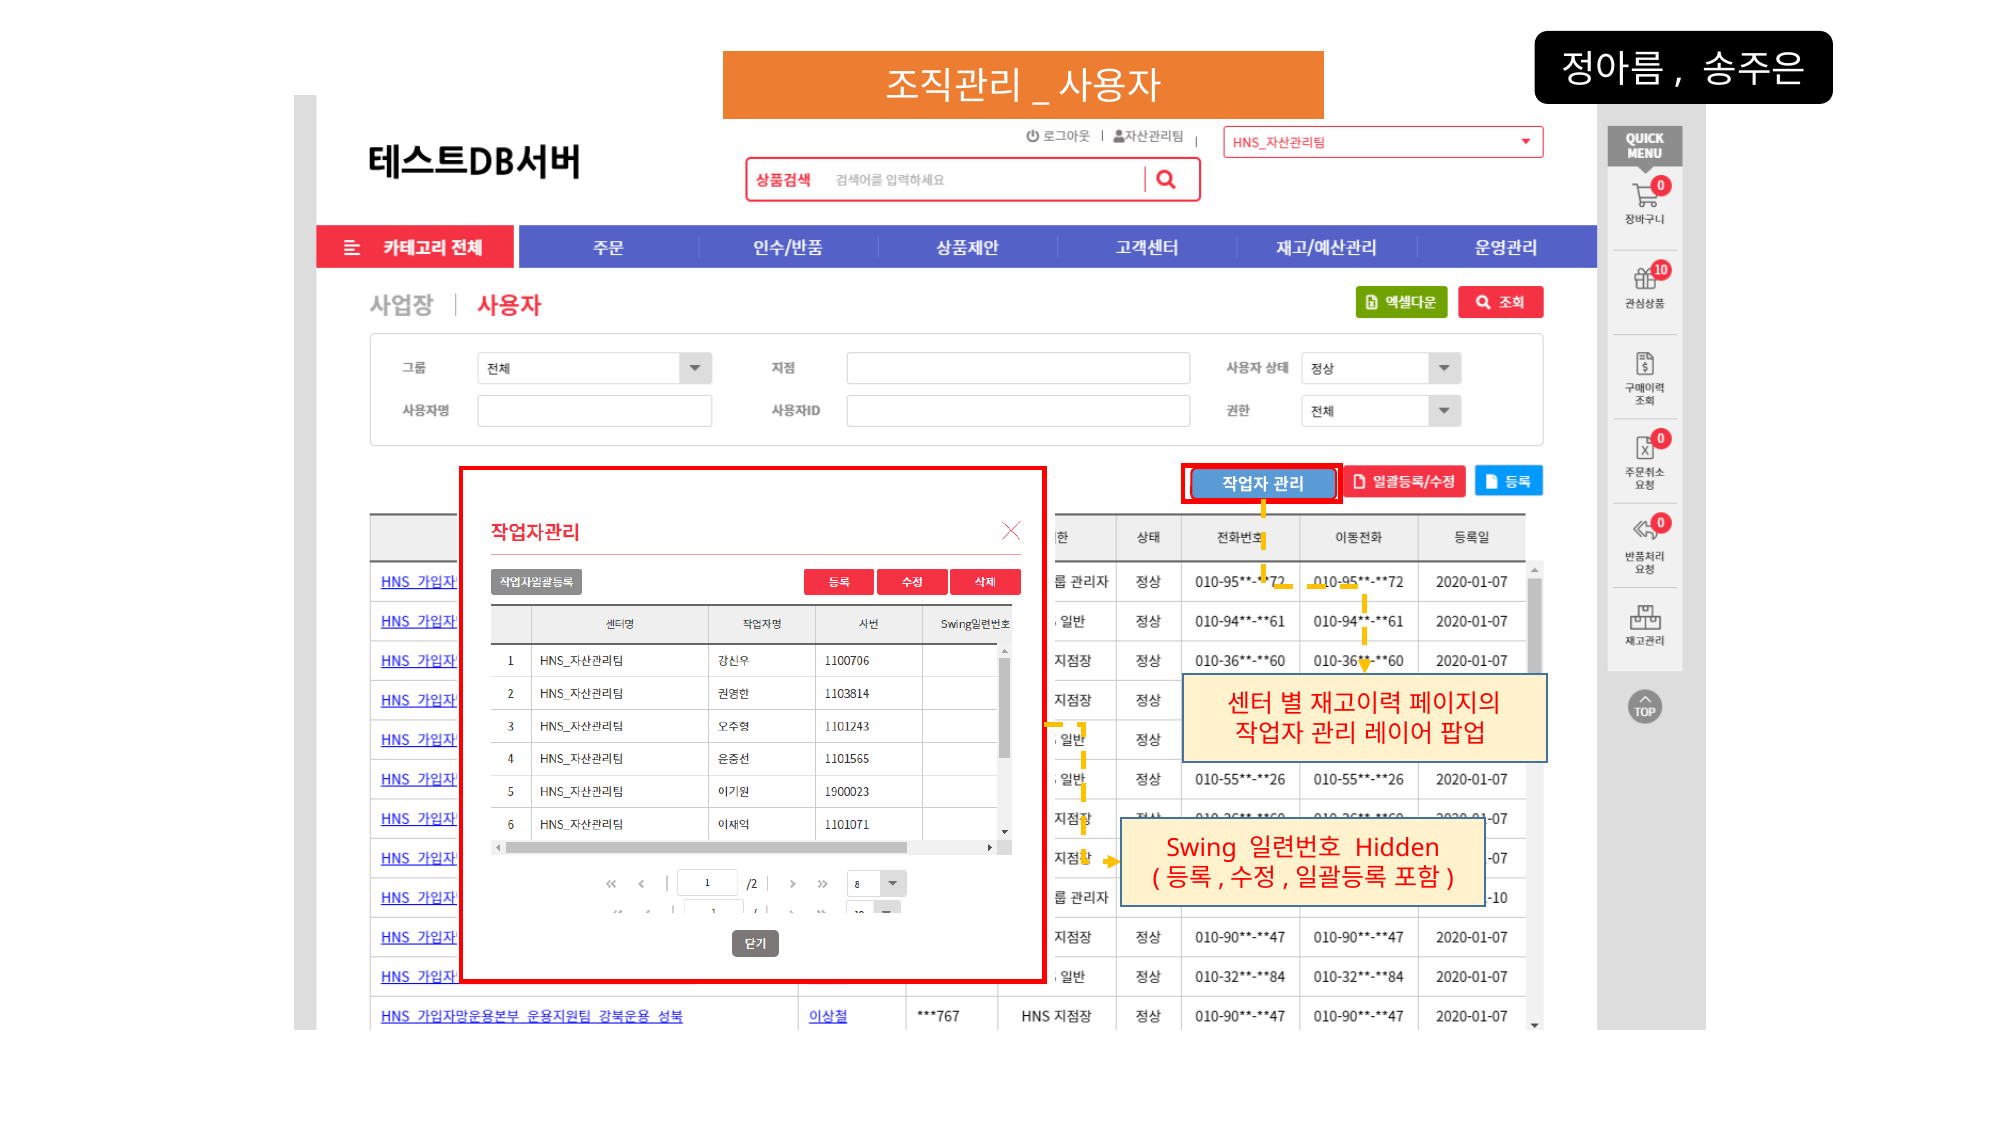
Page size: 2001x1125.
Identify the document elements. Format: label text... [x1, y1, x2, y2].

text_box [1226, 535, 1402, 638]
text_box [1044, 724, 1122, 862]
text_box 정아름, 송주은 [1534, 30, 1833, 104]
picture [293, 95, 1706, 1030]
text_box 조직관리_사용자 [720, 48, 1327, 95]
